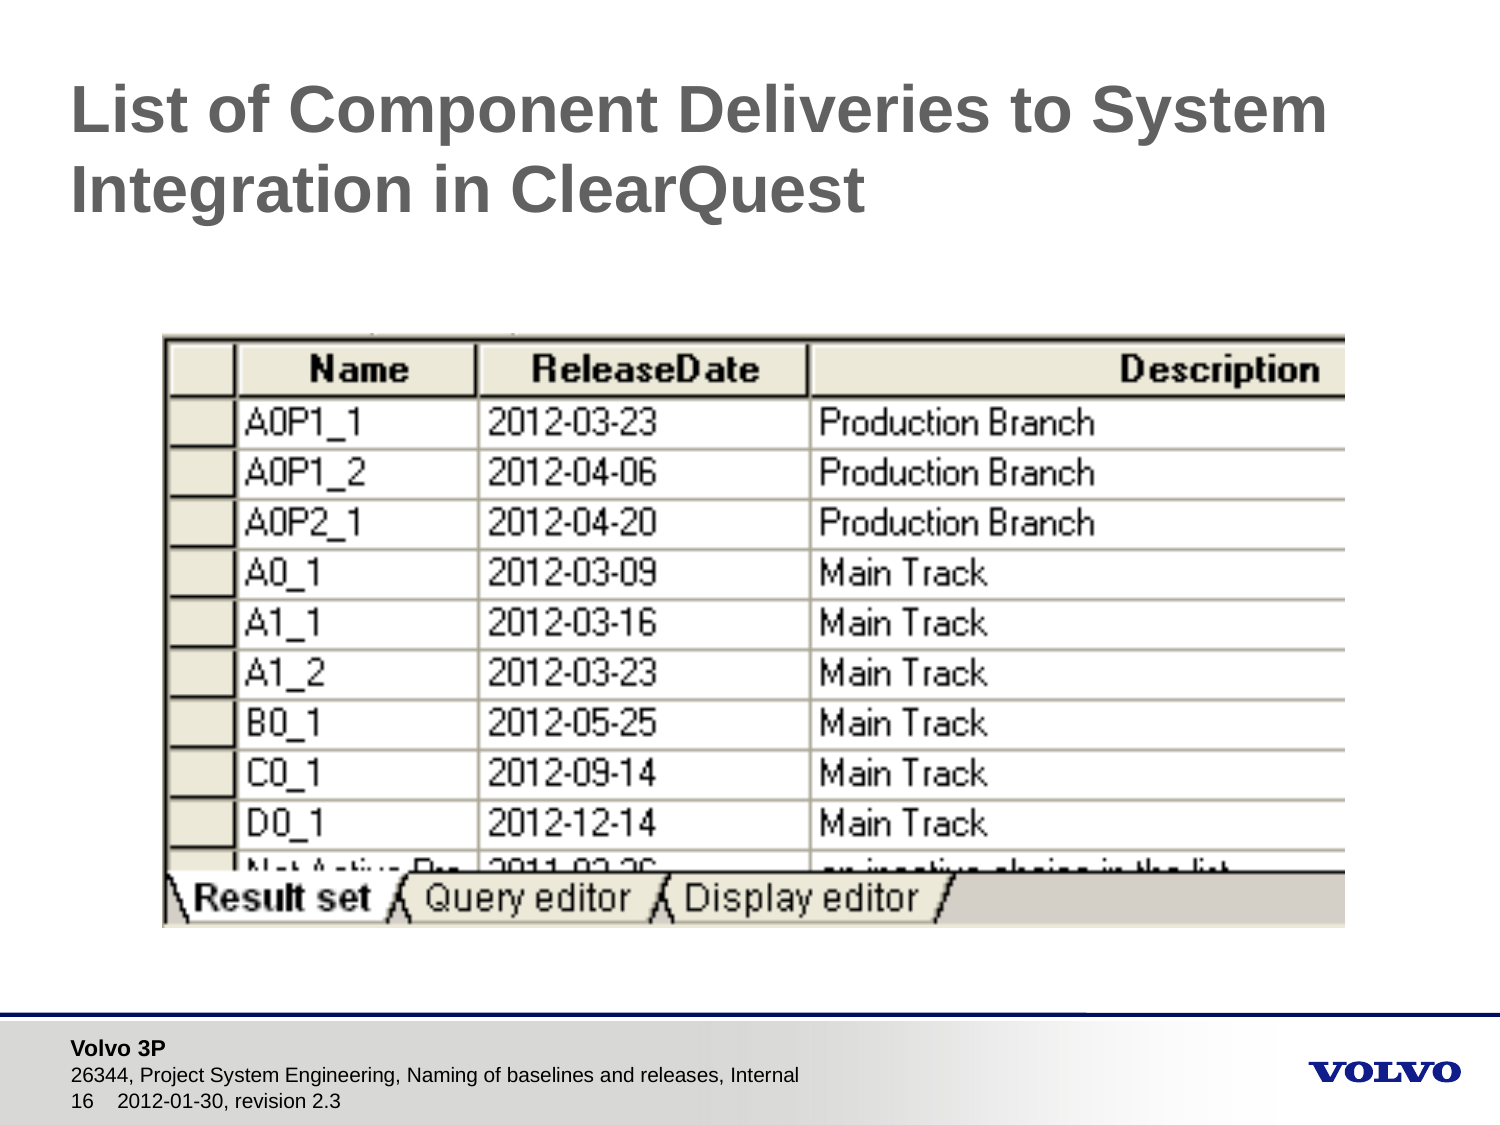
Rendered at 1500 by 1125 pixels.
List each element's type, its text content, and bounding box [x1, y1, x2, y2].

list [162, 333, 1345, 928]
slide_number 16 [55, 1085, 139, 1121]
picture [0, 1021, 1308, 1125]
title List of Component Deliveries to System Integration in ClearQuest [55, 58, 1406, 246]
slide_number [102, 1085, 497, 1120]
footer 26344, Project System Engineering, Naming of baselines and releases, Internal [55, 1054, 1184, 1090]
